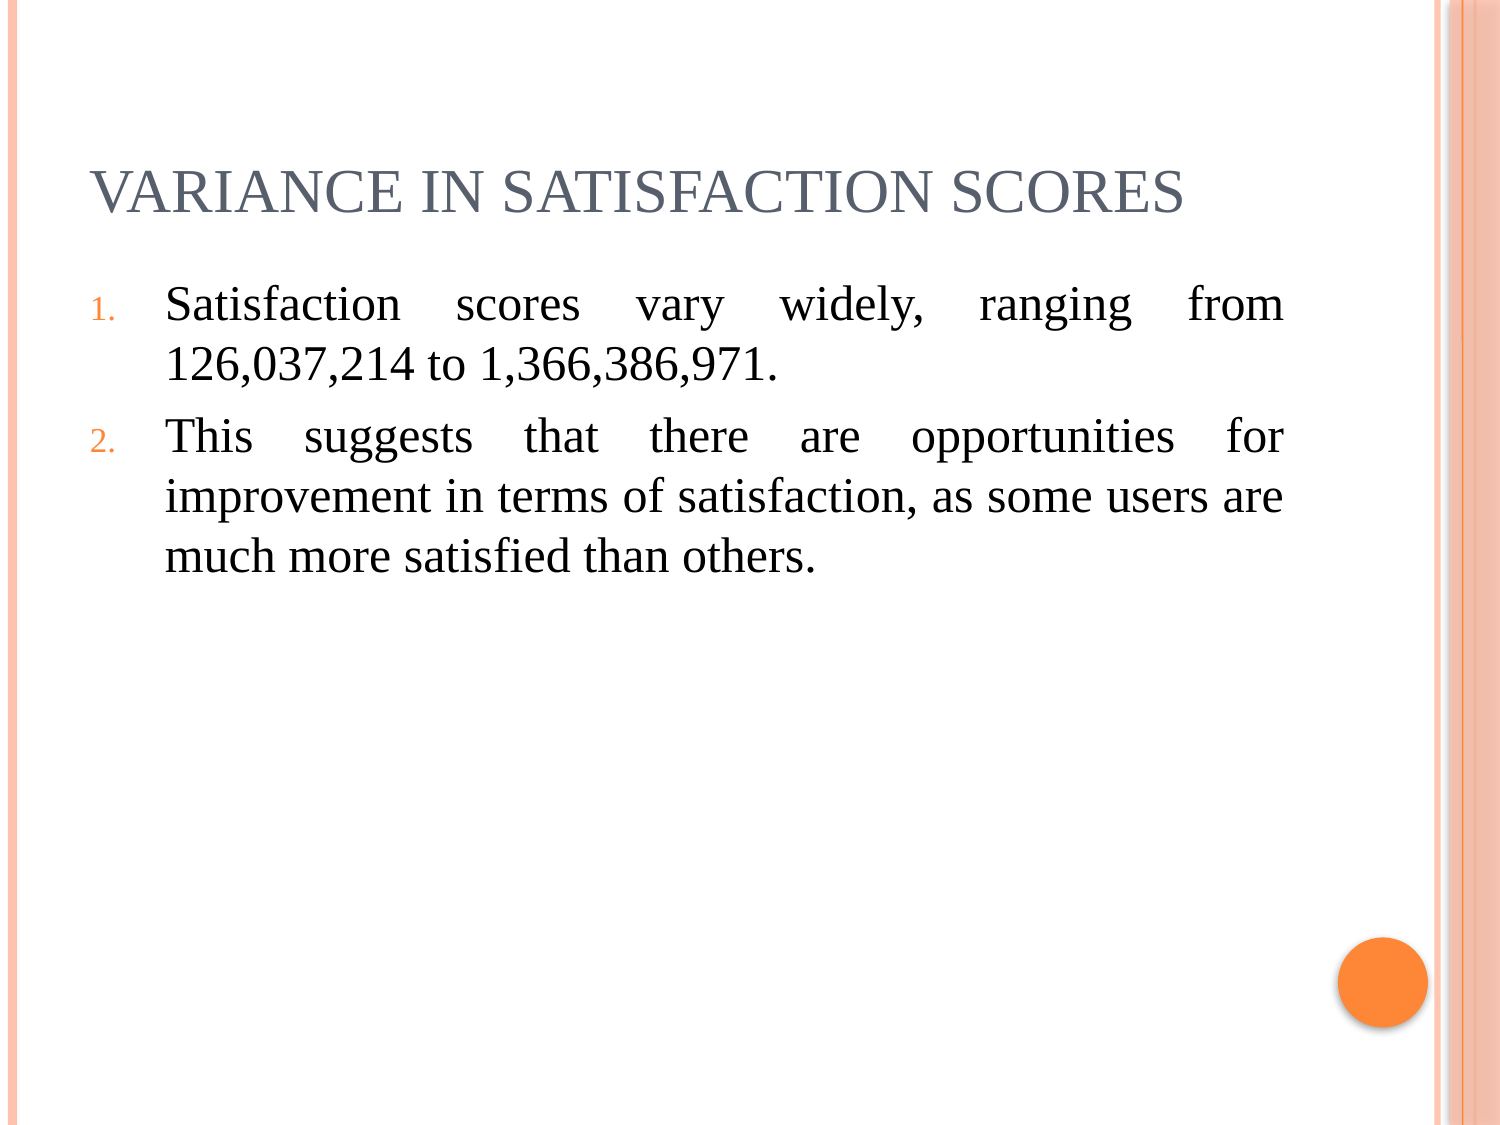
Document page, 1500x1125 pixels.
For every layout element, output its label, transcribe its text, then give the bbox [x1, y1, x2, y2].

title Variance in Satisfaction Scores [75, 45, 1300, 233]
list Satisfaction scores vary widely, ranging from 126,037,214 to 1,366,386,971. This suggests that there are opportunities for improvement in terms of satisfaction, as some users are much more satisfied than others. [75, 262, 1300, 1062]
